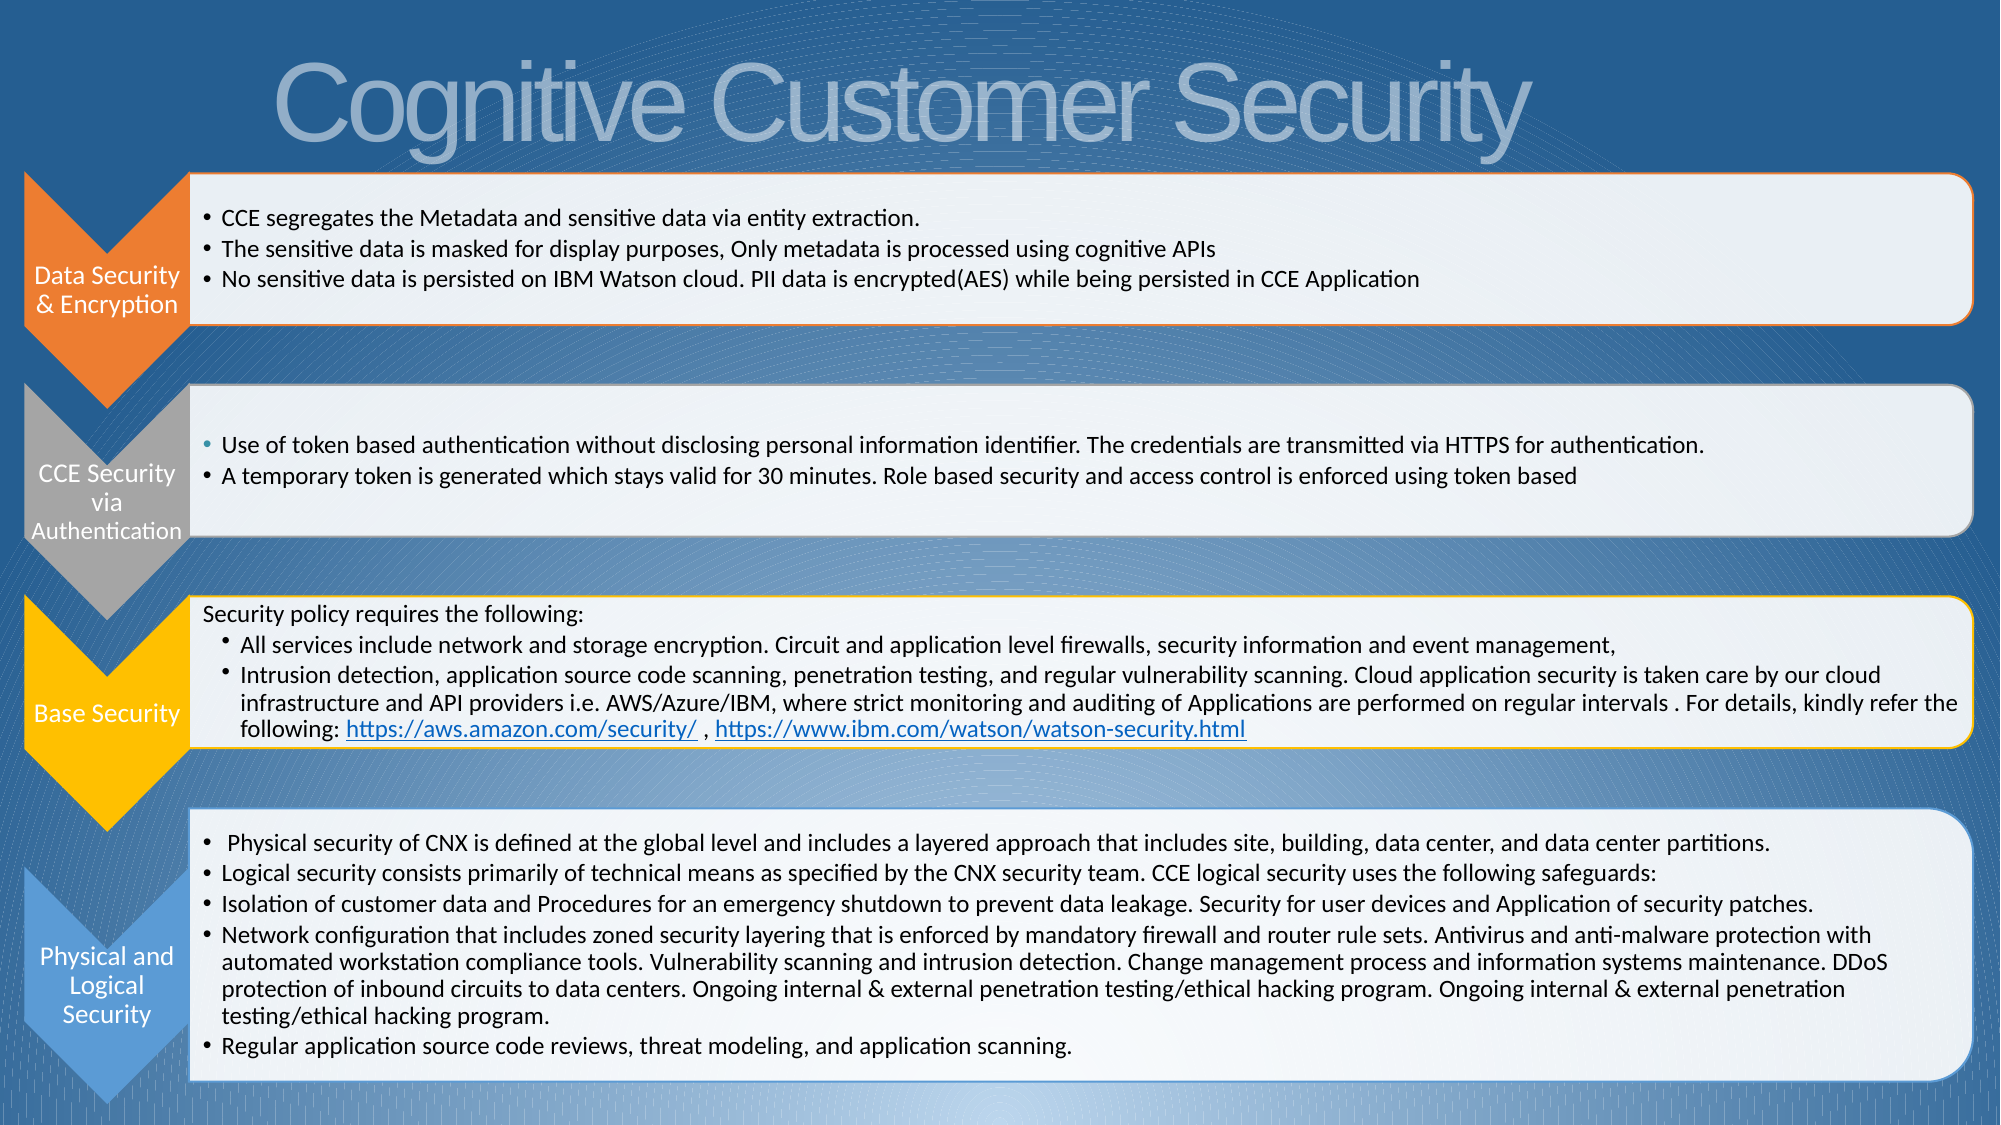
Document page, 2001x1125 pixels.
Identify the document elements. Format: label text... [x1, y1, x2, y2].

text_box Cognitive Customer Security [256, 21, 1815, 172]
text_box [25, 173, 1974, 1104]
